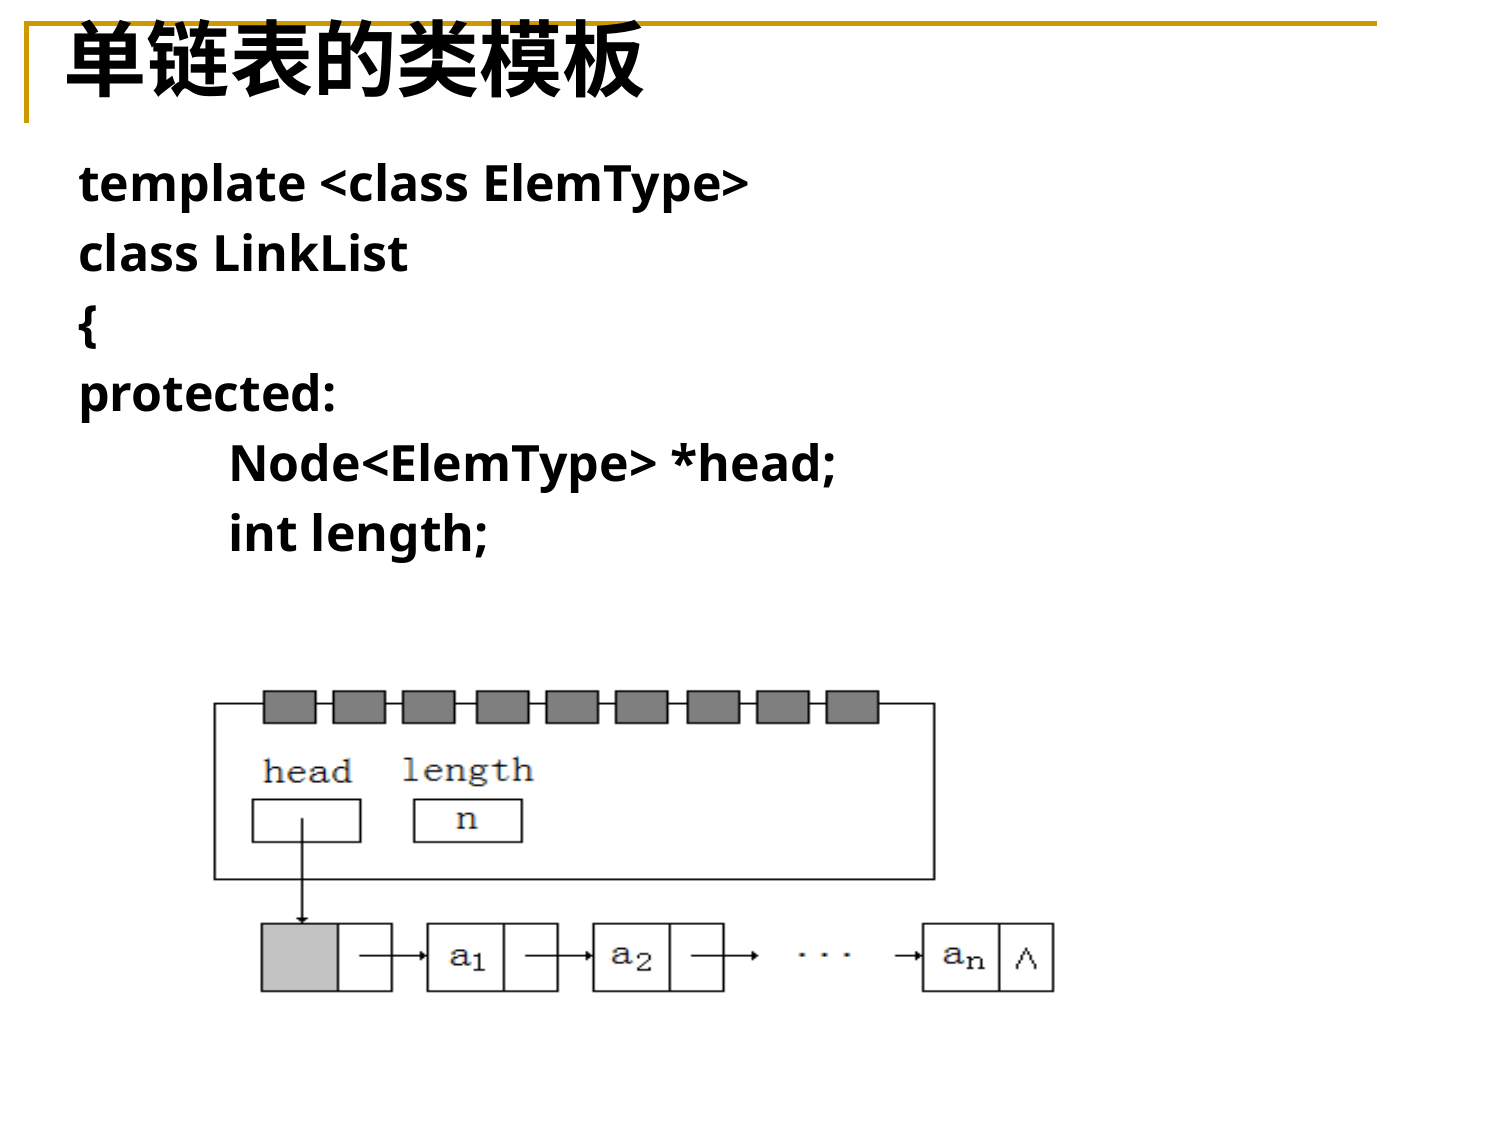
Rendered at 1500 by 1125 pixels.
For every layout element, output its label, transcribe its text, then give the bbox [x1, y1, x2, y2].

list template <class ElemType> class LinkList { protected: Node<ElemType> *head; int length; [63, 207, 1298, 569]
picture [203, 680, 1075, 1012]
title 单链表的类模板 [48, 0, 1322, 138]
